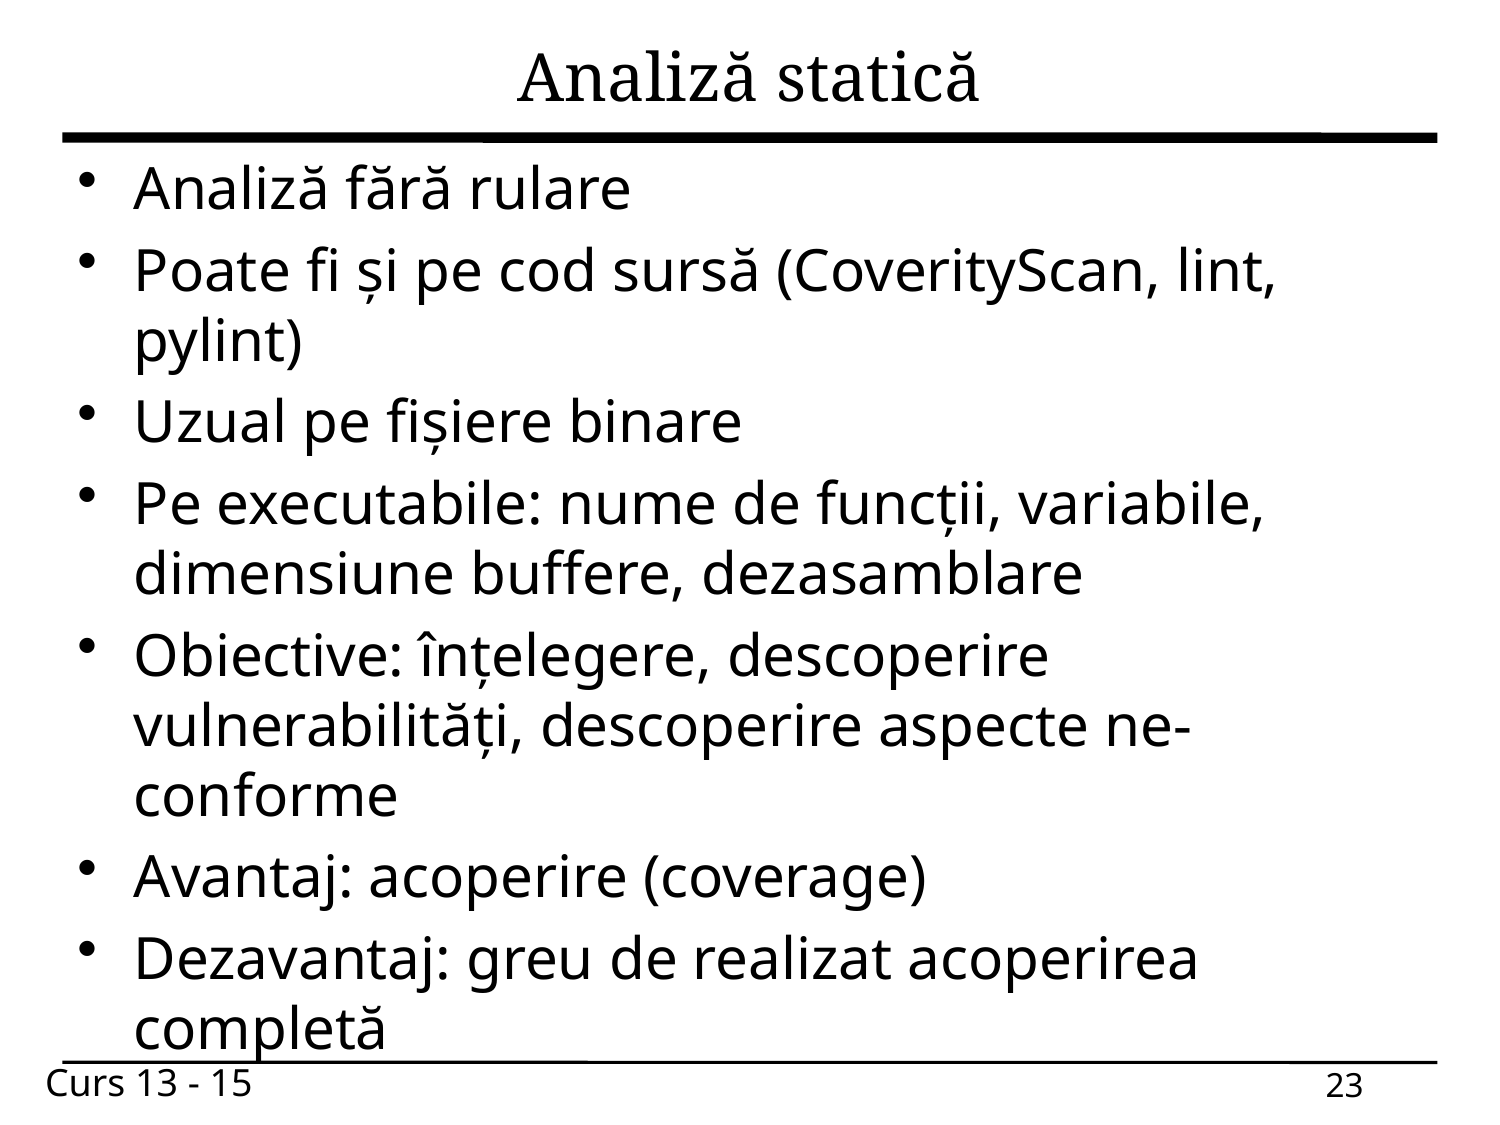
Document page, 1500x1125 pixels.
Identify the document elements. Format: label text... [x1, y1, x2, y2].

title Analiză statică [62, 24, 1438, 126]
list Analiză fără rulare Poate fi și pe cod sursă (CoverityScan, lint, pylint) Uzual pe fișiere binare Pe executabile: nume de funcții, variabile, dimensiune buffere, dezasamblare Obiective: înțelegere, descoperire vulnerabilități, descoperire aspecte ne-conforme Avantaj: acoperire (coverage) Dezavantaj: greu de realizat acoperirea completă [62, 162, 1438, 1051]
